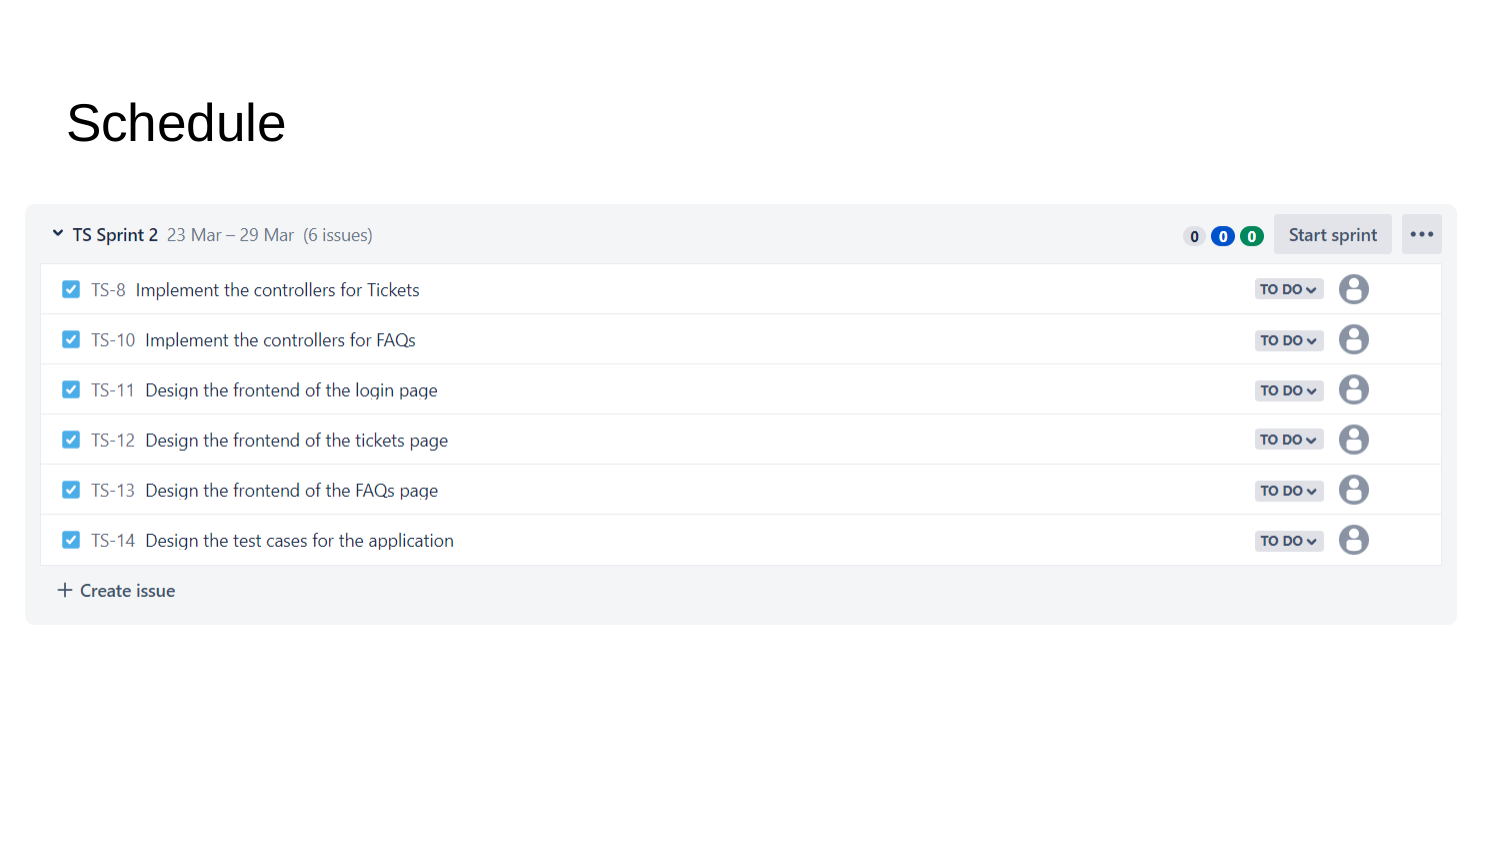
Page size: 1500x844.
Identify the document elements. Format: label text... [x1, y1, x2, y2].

title Schedule [51, 72, 1449, 167]
picture [24, 191, 1476, 644]
